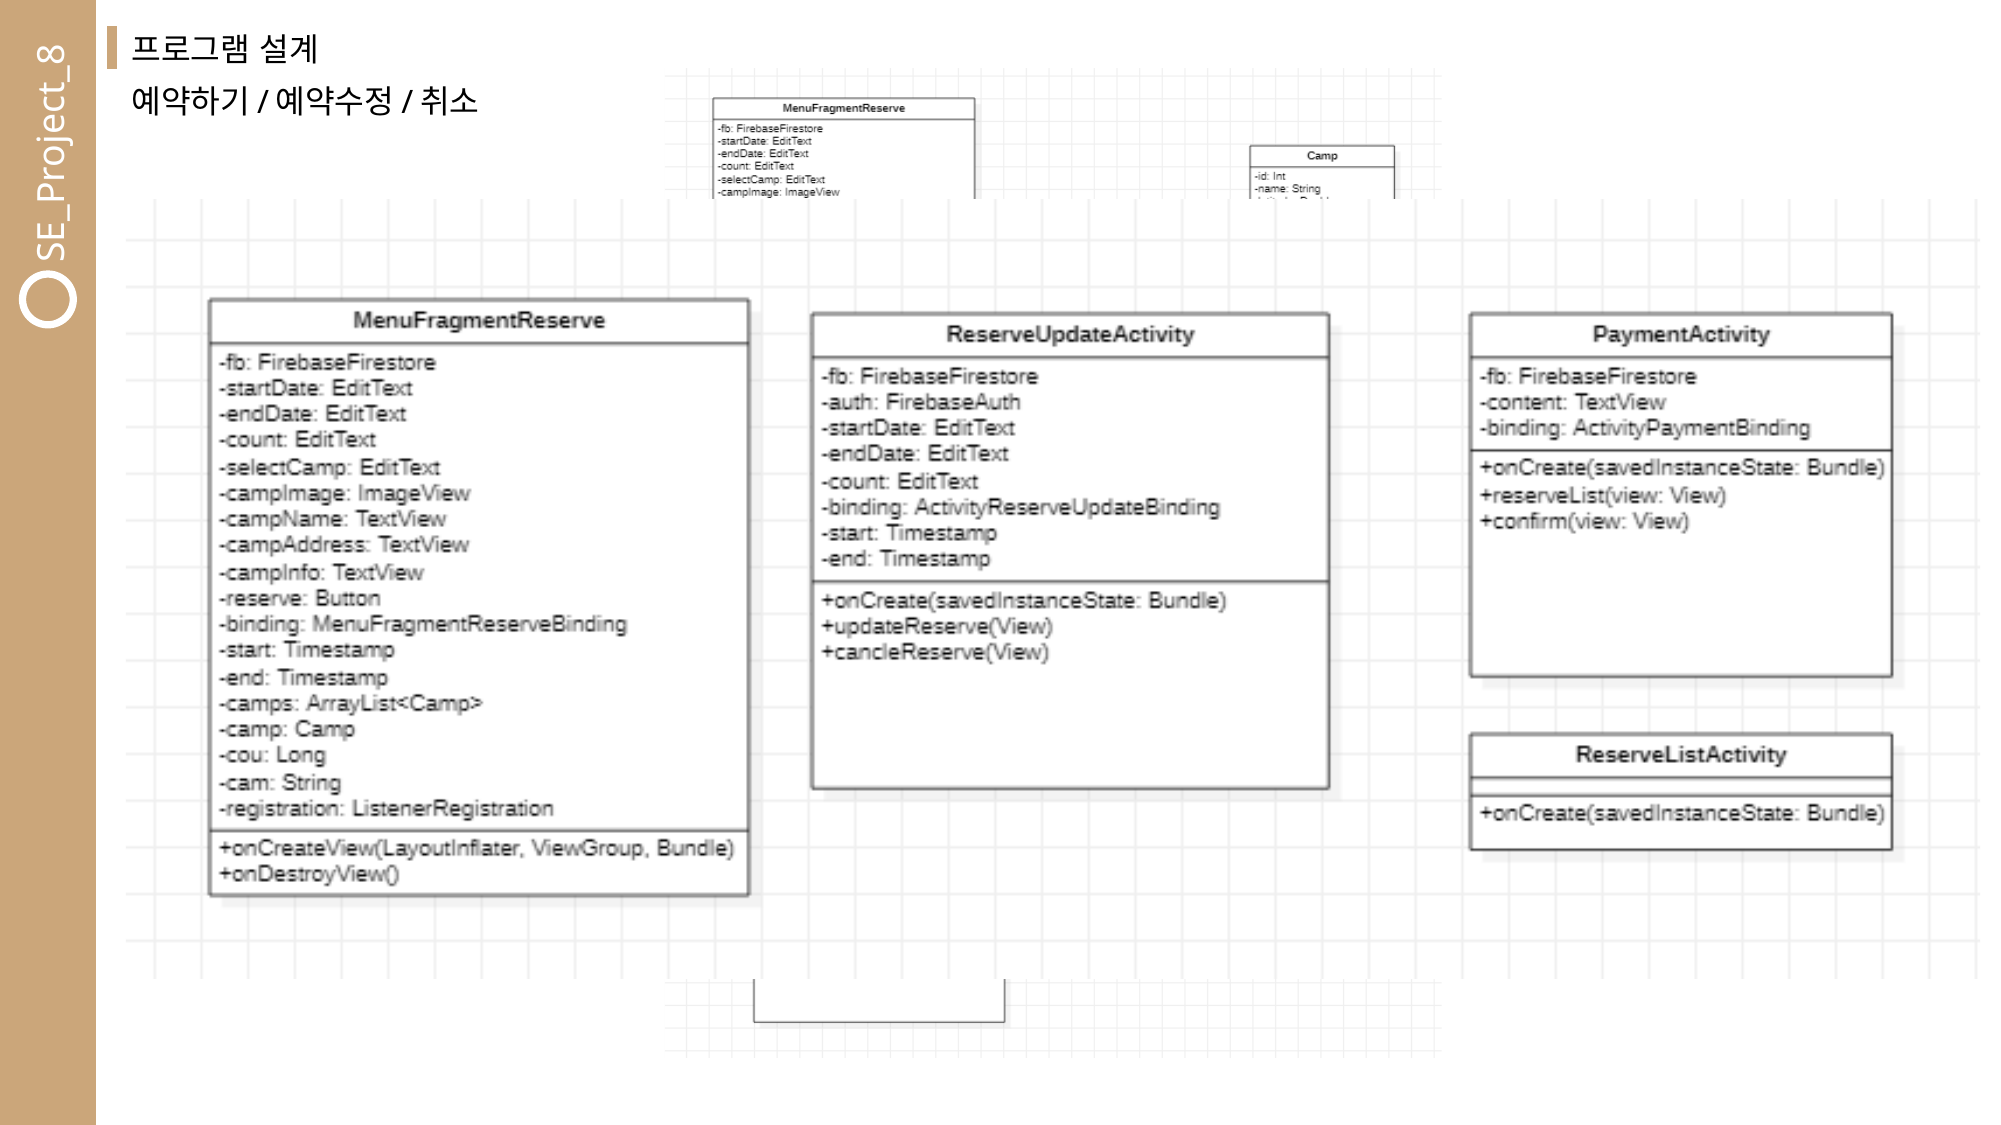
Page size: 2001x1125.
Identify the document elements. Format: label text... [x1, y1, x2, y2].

title 프로그램 설계 [116, 26, 395, 77]
text_box 예약하기/예약수정/취소 [116, 77, 585, 128]
picture [125, 68, 1981, 1058]
text_box [107, 25, 117, 69]
